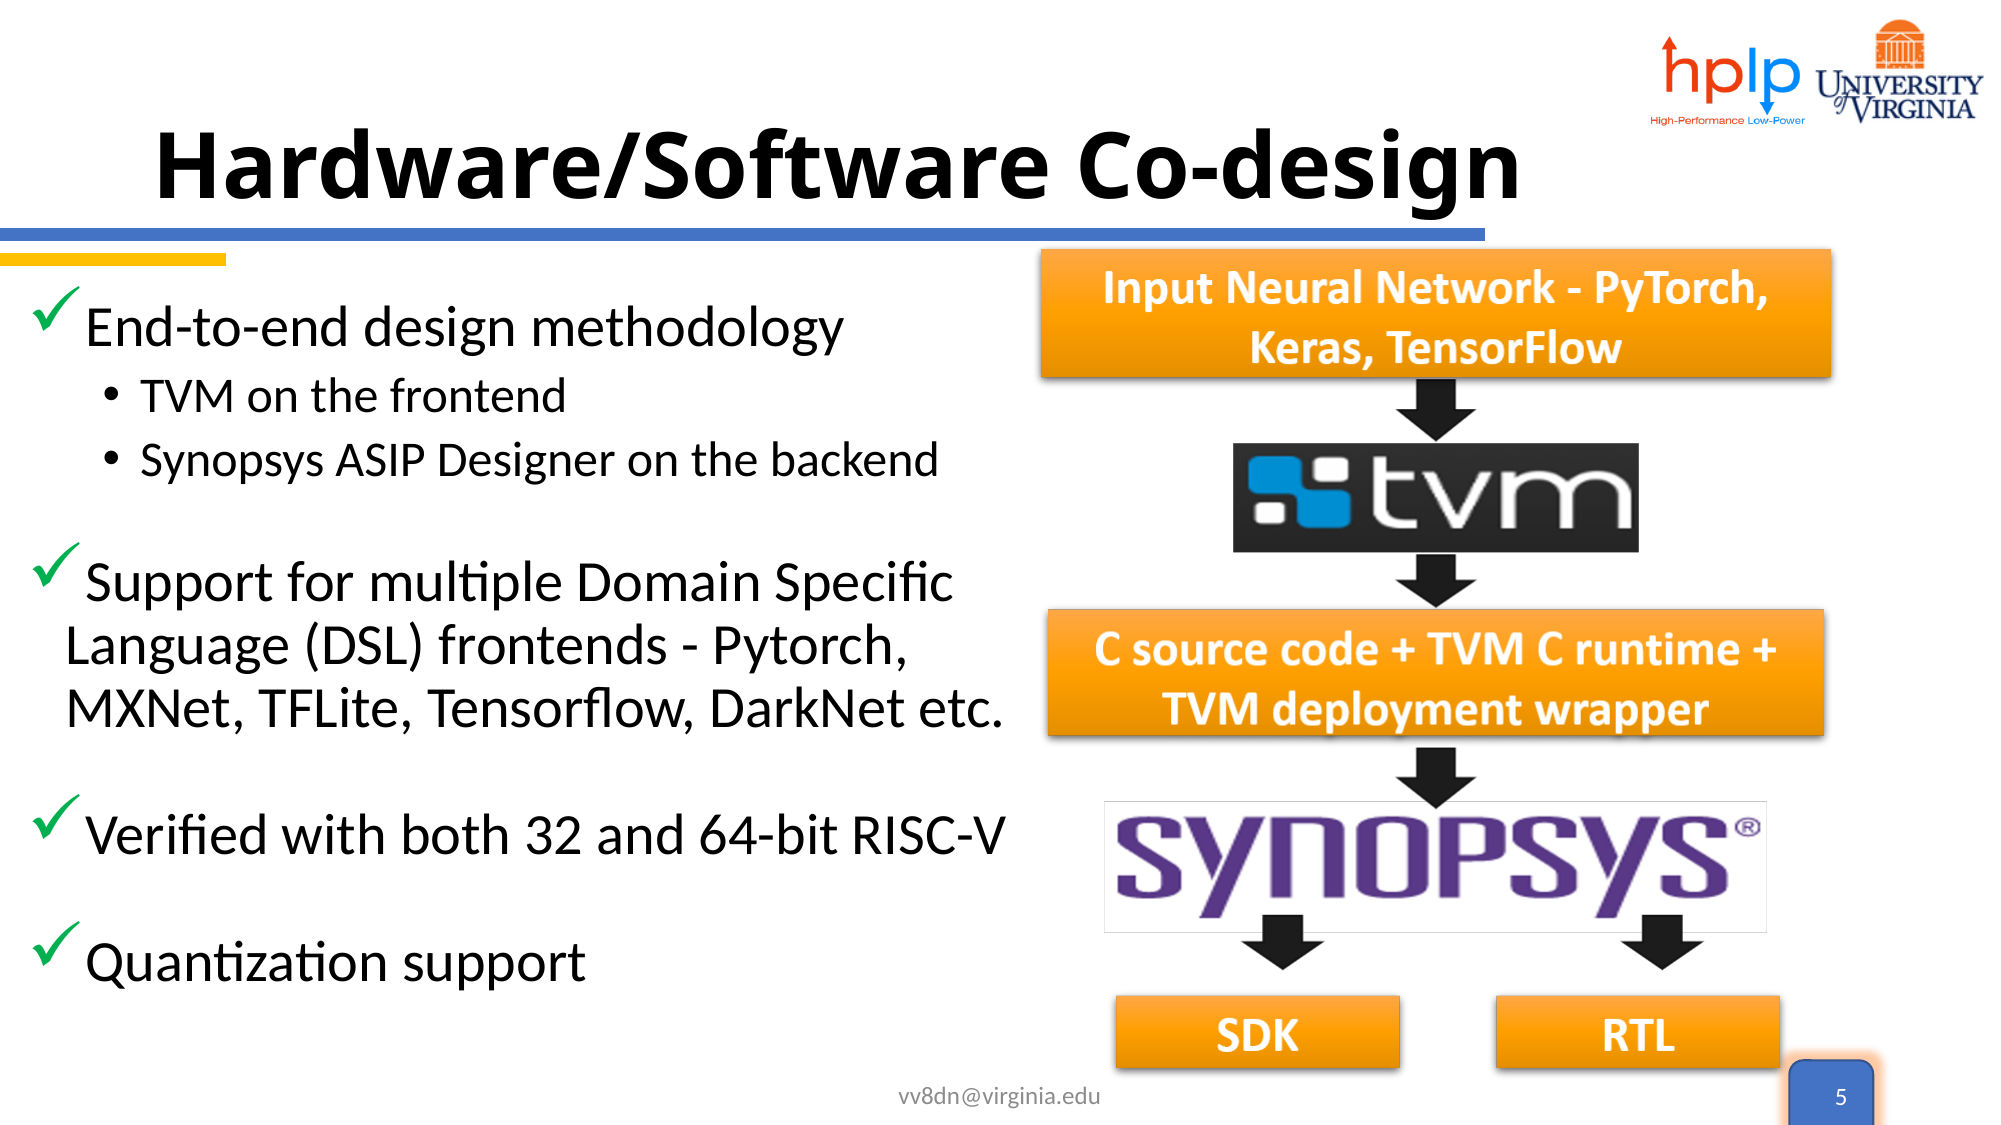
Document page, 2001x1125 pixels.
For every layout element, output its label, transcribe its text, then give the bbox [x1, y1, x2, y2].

slide_number 5 [1412, 1065, 1863, 1125]
title Hardware/Software Co-design [137, 59, 1863, 278]
picture [1031, 234, 1841, 1108]
picture [1633, 19, 1984, 126]
list End-to-end design methodology TVM on the frontend Synopsys ASIP Designer on the backend Support for multiple Domain Specific Language (DSL) frontends - Pytorch, MXNet, TFLite, Tensorflow, DarkNet etc. Verified with both 32 and 64-bit RISC-V Quantization support [12, 288, 1027, 1082]
footer vv8dn@virginia.edu [662, 1065, 1338, 1125]
